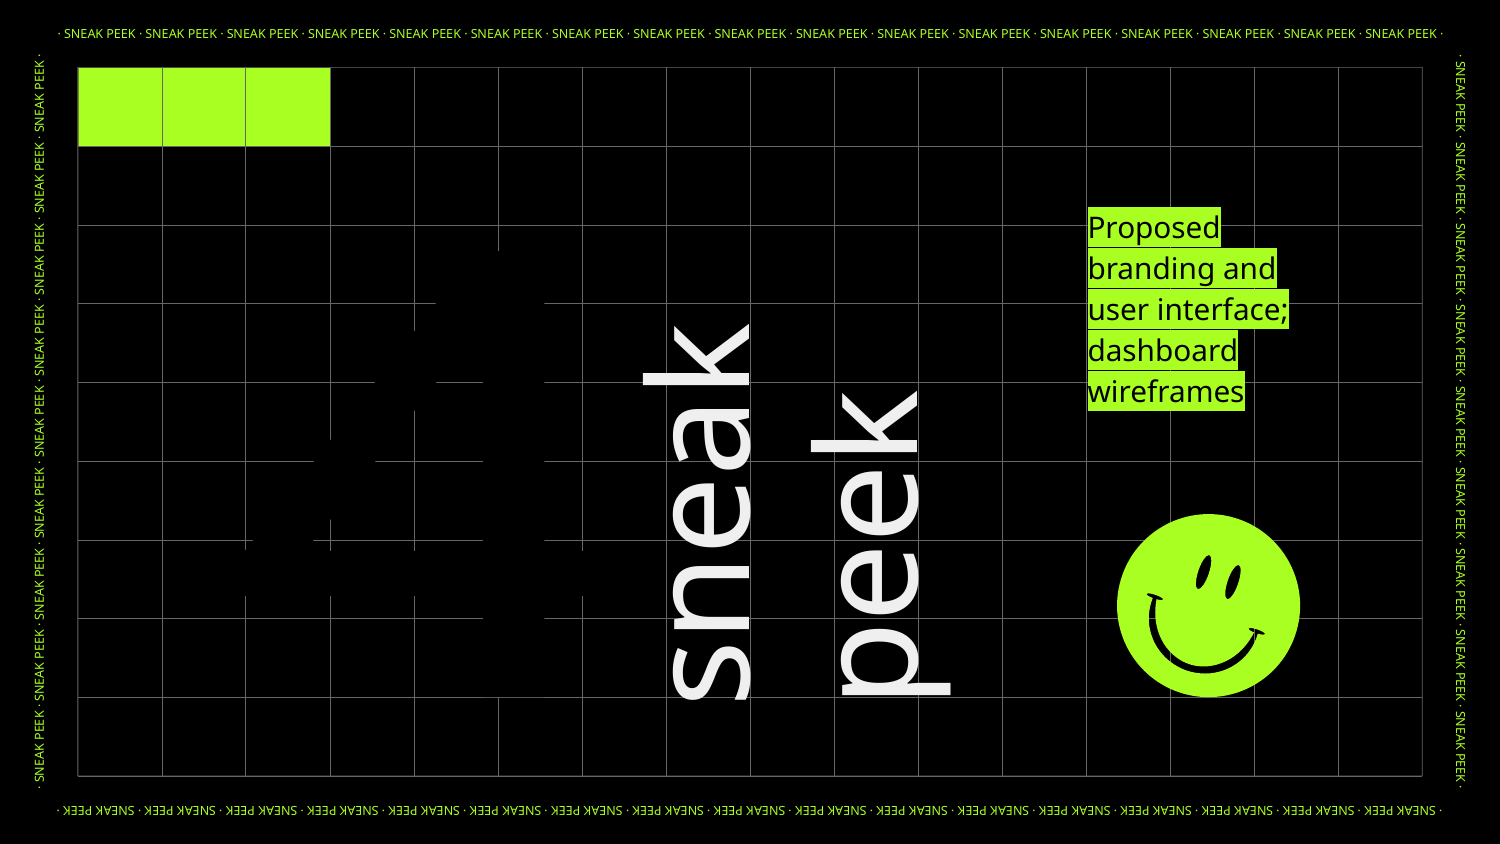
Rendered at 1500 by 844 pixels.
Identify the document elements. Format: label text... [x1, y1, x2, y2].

text_box · SNEAK PEEK · SNEAK PEEK · SNEAK PEEK · SNEAK PEEK · SNEAK PEEK · SNEAK PEEK · SNEAK PEEK · SNEAK PEEK · SNEAK PEEK · [0, 0, 78, 777]
text_box · SNEAK PEEK · SNEAK PEEK · SNEAK PEEK · SNEAK PEEK · SNEAK PEEK · SNEAK PEEK · SNEAK PEEK · SNEAK PEEK · SNEAK PEEK · SNEAK PEEK · SNEAK PEEK · SNEAK PEEK · SNEAK PEEK · SNEAK PEEK · SNEAK PEEK · SNEAK PEEK · SNEAK PEEK · [78, 0, 1422, 68]
text_box · SNEAK PEEK · SNEAK PEEK · SNEAK PEEK · SNEAK PEEK · SNEAK PEEK · SNEAK PEEK · SNEAK PEEK · SNEAK PEEK · SNEAK PEEK · [1422, 0, 1500, 844]
text_box · SNEAK PEEK · SNEAK PEEK · SNEAK PEEK · SNEAK PEEK · SNEAK PEEK · SNEAK PEEK · SNEAK PEEK · SNEAK PEEK · SNEAK PEEK · SNEAK PEEK · SNEAK PEEK · SNEAK PEEK · SNEAK PEEK · SNEAK PEEK · SNEAK PEEK · SNEAK PEEK · SNEAK PEEK · [0, 777, 1422, 844]
subtitle Proposed branding and user interface; dashboard wireframes [1072, 117, 1334, 495]
text_box [1117, 514, 1301, 698]
title sneak peek [630, 68, 925, 723]
